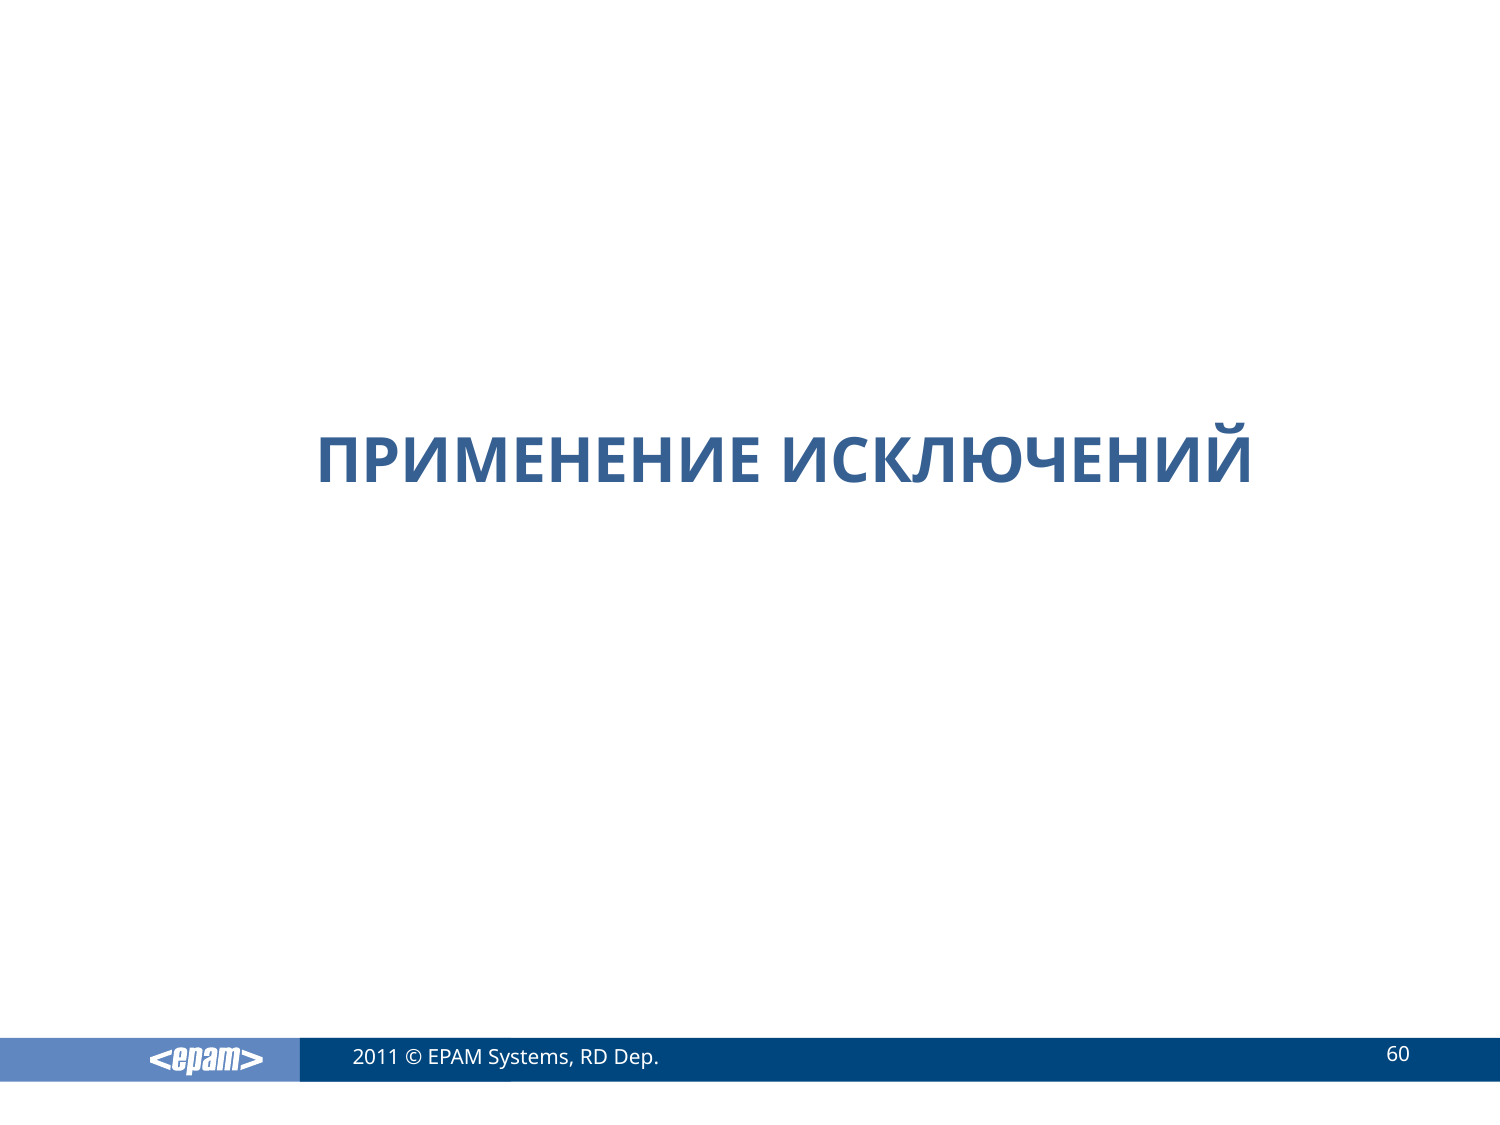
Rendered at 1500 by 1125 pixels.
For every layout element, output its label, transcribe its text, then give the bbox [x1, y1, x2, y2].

slide_number 60 [1262, 1025, 1425, 1085]
title Применение исключений [300, 412, 1350, 649]
footer 2011 © EPAM Systems, RD Dep. [337, 1028, 738, 1088]
